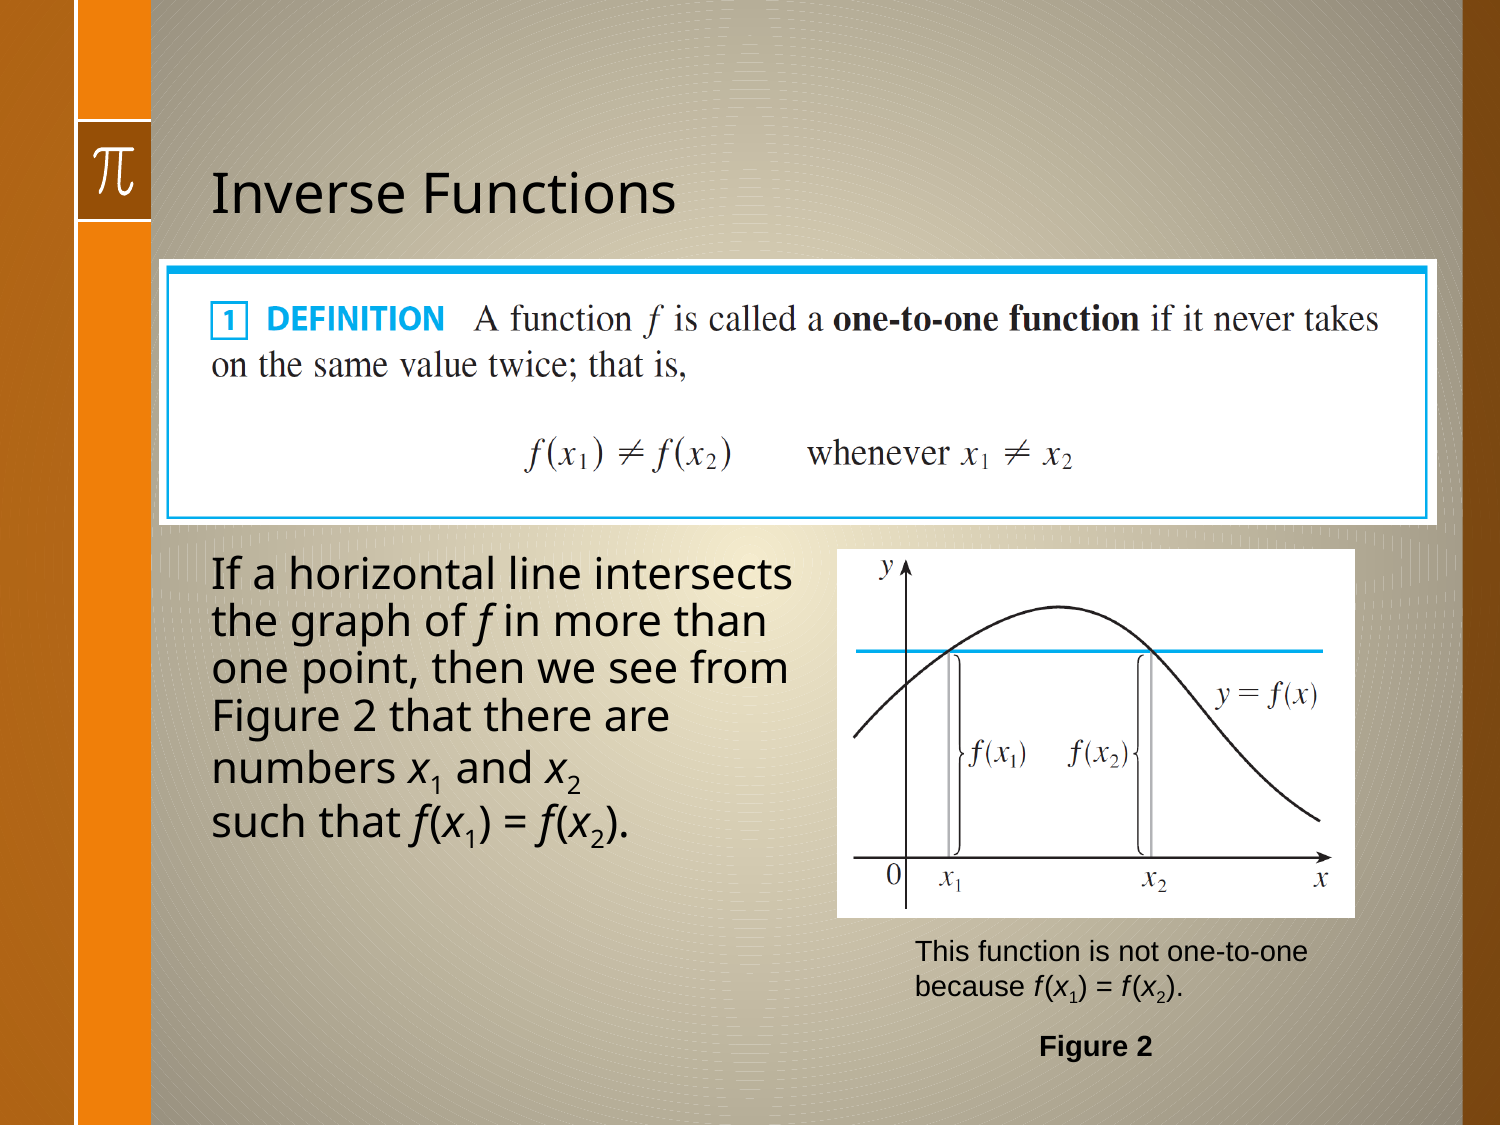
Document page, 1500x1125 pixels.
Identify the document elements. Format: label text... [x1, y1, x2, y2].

list If a horizontal line intersects the graph of f in more than one point, then we see from Figure 2 that there are numbers x1 and x2 such that f (x1) = f (x2). [196, 525, 1400, 1013]
picture [159, 259, 1437, 525]
picture [837, 549, 1355, 918]
text_box Figure 2 [1024, 1019, 1168, 1070]
text_box This function is not one-to-one because f (x1) = f (x2). [899, 924, 1338, 1015]
title Inverse Functions [196, 29, 1400, 233]
